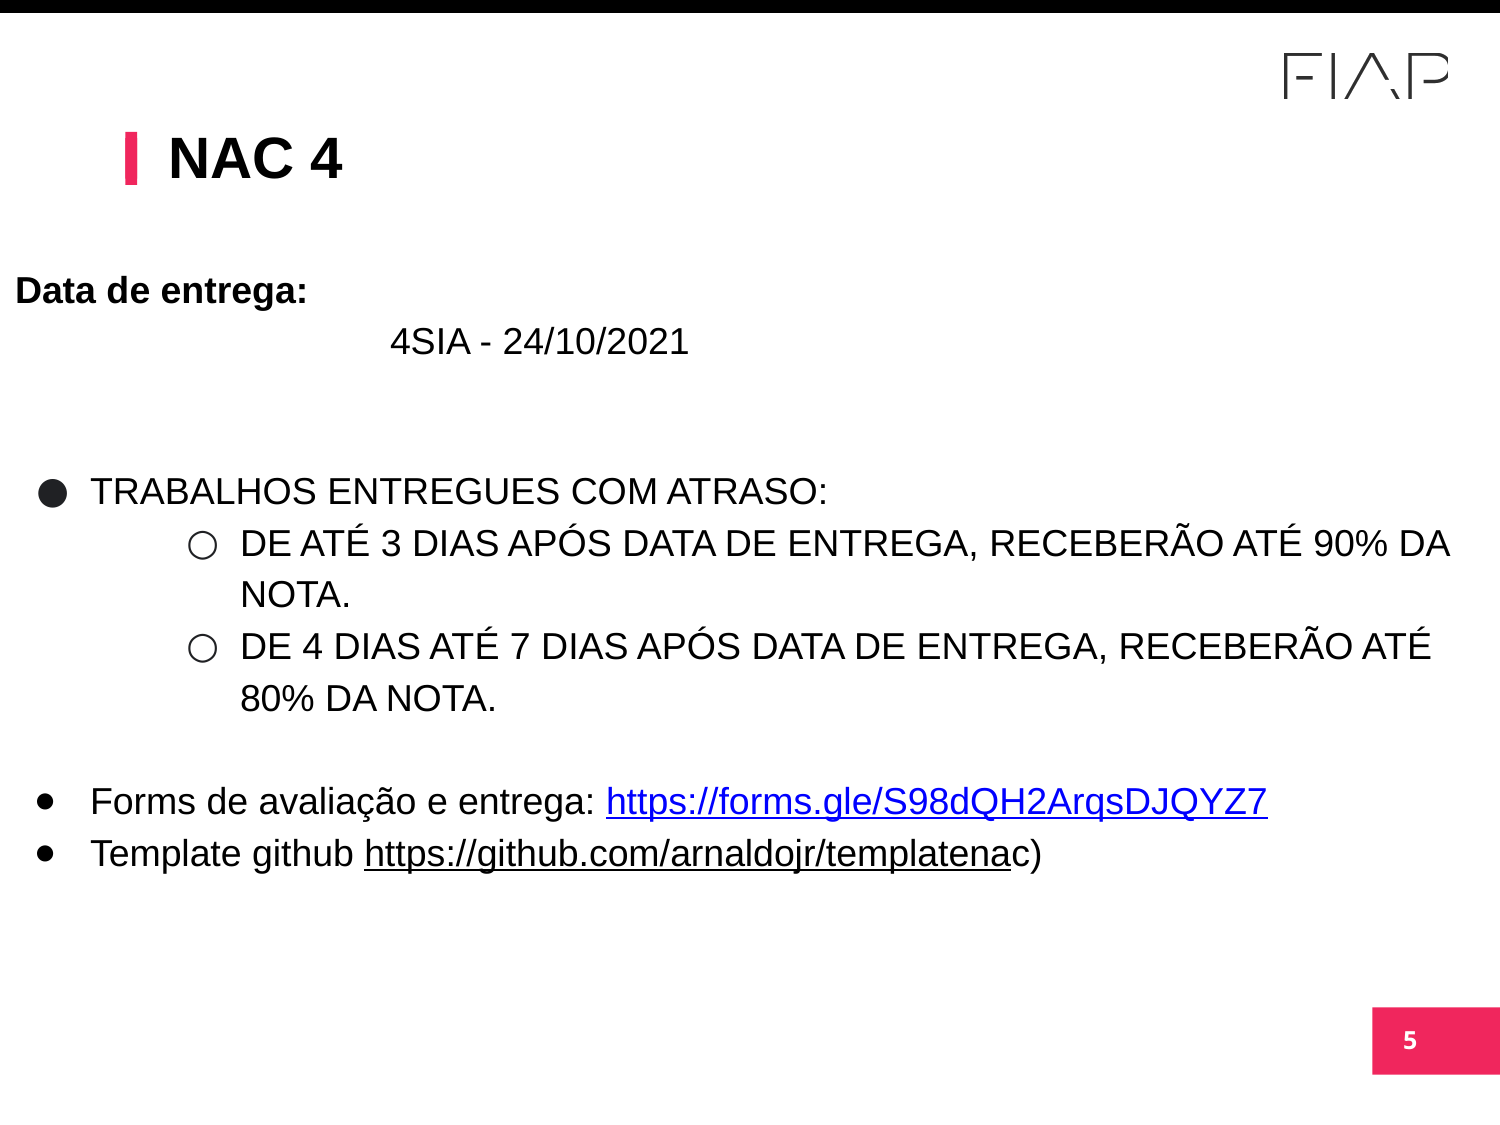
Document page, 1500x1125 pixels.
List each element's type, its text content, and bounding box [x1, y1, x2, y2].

picture [1284, 53, 1448, 99]
text_box Data de entrega: 4SIA - 24/10/2021 TRABALHOS ENTREGUES COM ATRASO: DE ATÉ 3 DIAS APÓS DATA DE ENTREGA, RECEBERÃO ATÉ 90% DA NOTA. DE 4 DIAS ATÉ 7 DIAS APÓS DATA DE ENTREGA, RECEBERÃO ATÉ 80% DA NOTA. Forms de avaliação e entrega: https://forms.gle/S98dQH2ArqsDJQYZ7 Template github https://github.com/arnaldojr/templatenac) [0, 244, 1500, 972]
title NAC 4 [153, 122, 1354, 188]
